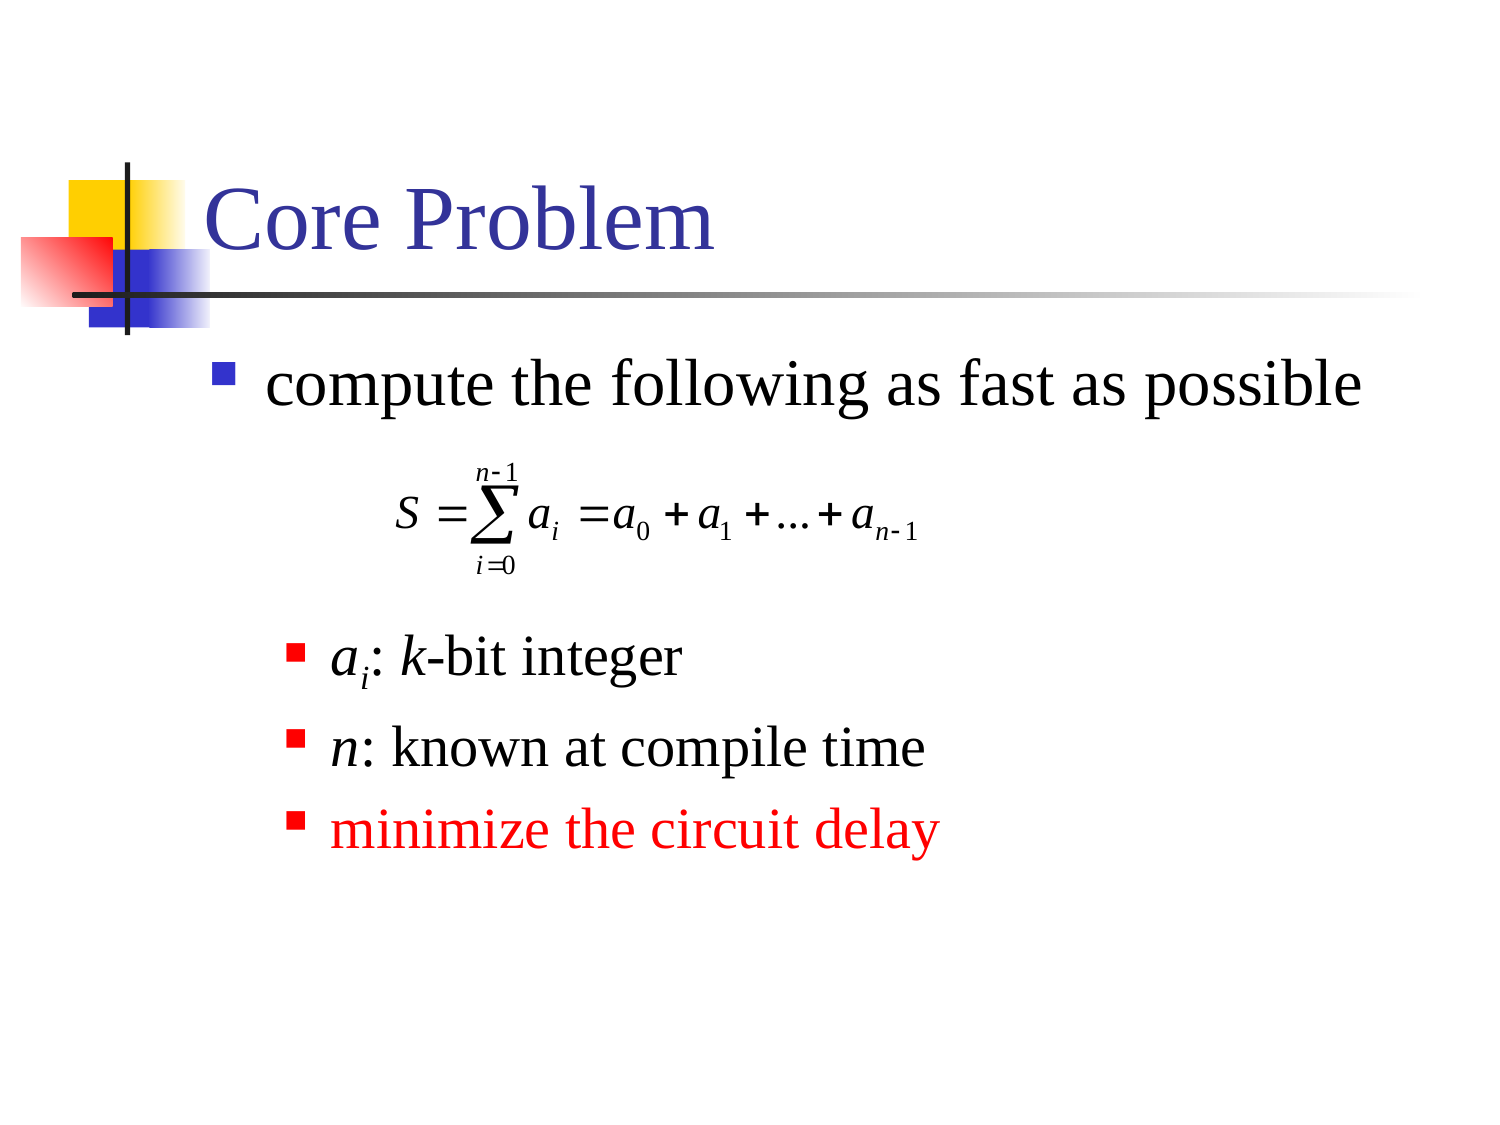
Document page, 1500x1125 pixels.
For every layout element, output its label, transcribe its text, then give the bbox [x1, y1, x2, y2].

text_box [387, 449, 925, 585]
title Core Problem [188, 35, 1468, 275]
list compute the following as fast as possible ai: k-bit integer n: known at compile time minimize the circuit delay [193, 331, 1469, 1006]
